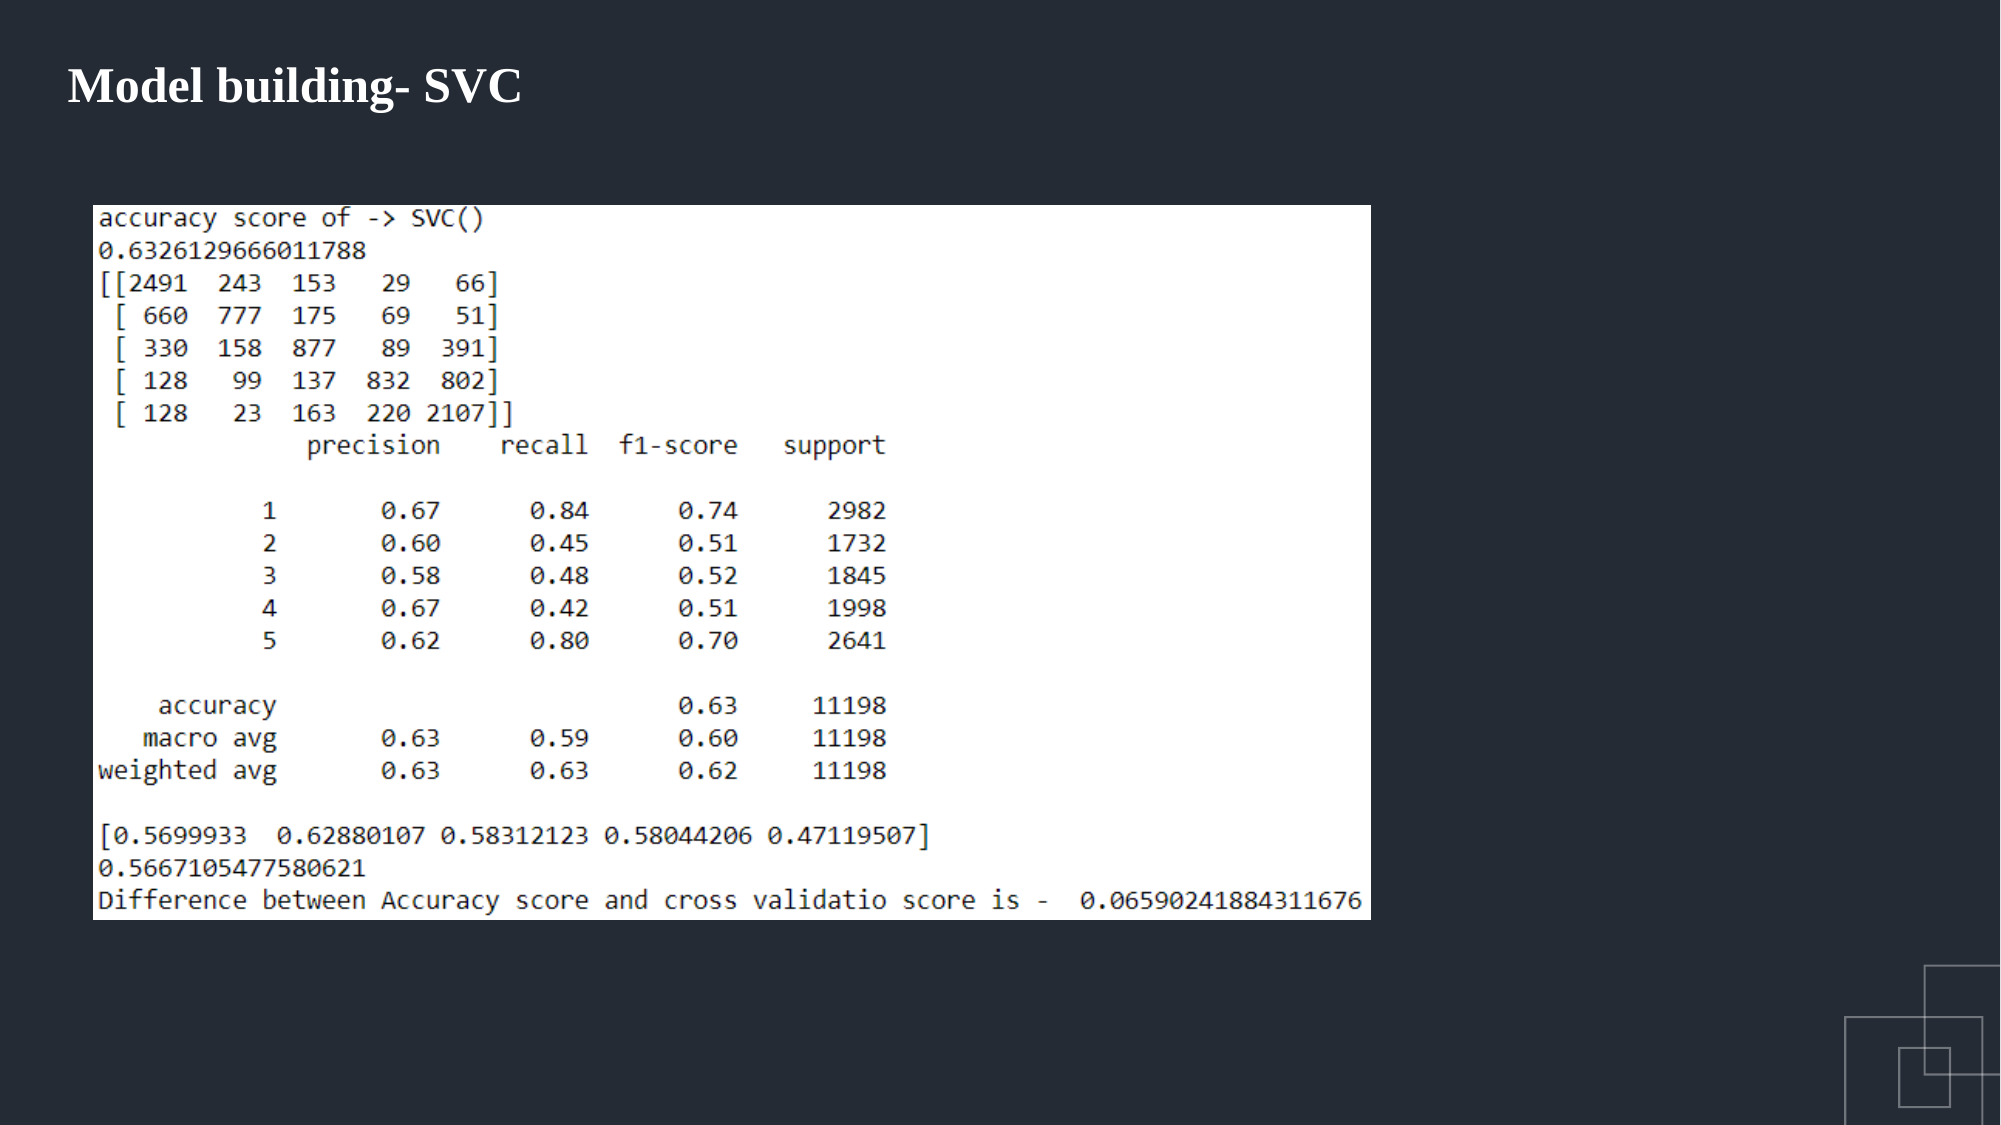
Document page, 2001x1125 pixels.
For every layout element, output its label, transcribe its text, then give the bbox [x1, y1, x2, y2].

text_box Model building- SVC [53, 45, 1078, 121]
picture [0, 0, 2001, 1125]
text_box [1845, 965, 2000, 1125]
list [93, 205, 1371, 920]
